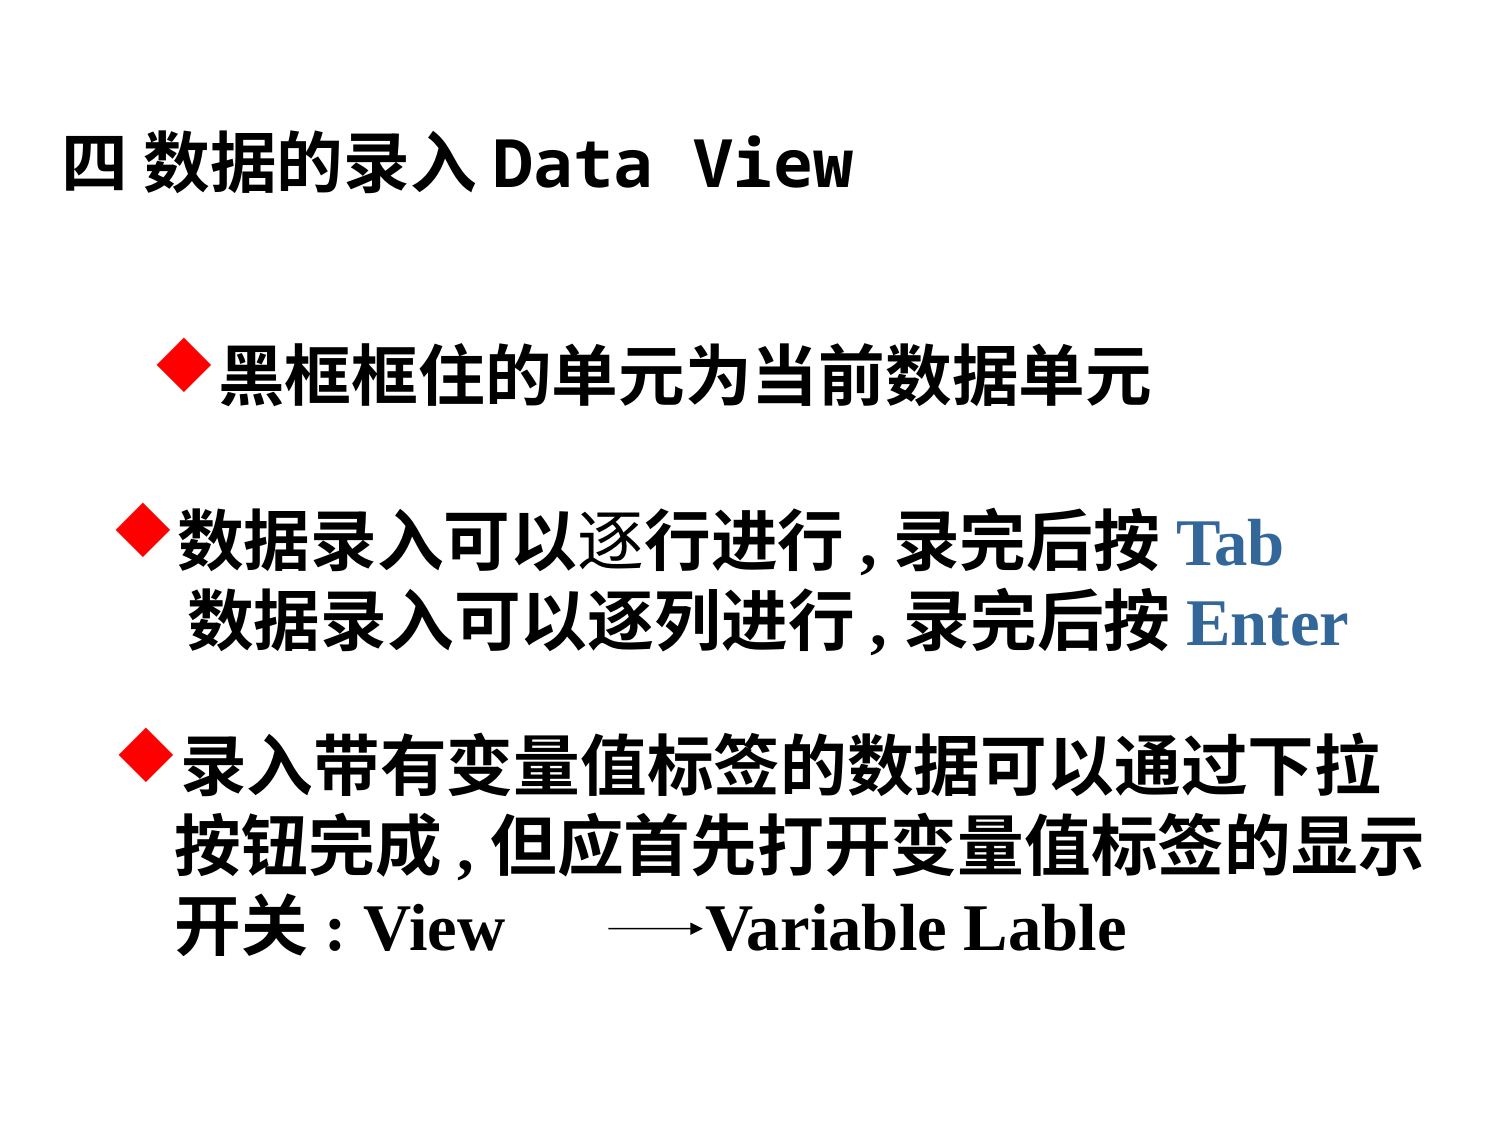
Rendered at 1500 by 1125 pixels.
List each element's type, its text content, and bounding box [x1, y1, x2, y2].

text_box 录入带有变量值标签的数据可以通过下拉 按钮完成,但应首先打开变量值标签的显示 开关: View Variable Lable [98, 716, 1440, 971]
text_box 四 数据的录入Data View [46, 113, 909, 209]
text_box [608, 922, 703, 935]
text_box 黑框框住的单元为当前数据单元 [136, 326, 1168, 421]
text_box 数据录入可以逐行进行,录完后按Tab 数据录入可以逐列进行,录完后按Enter [95, 491, 1365, 667]
